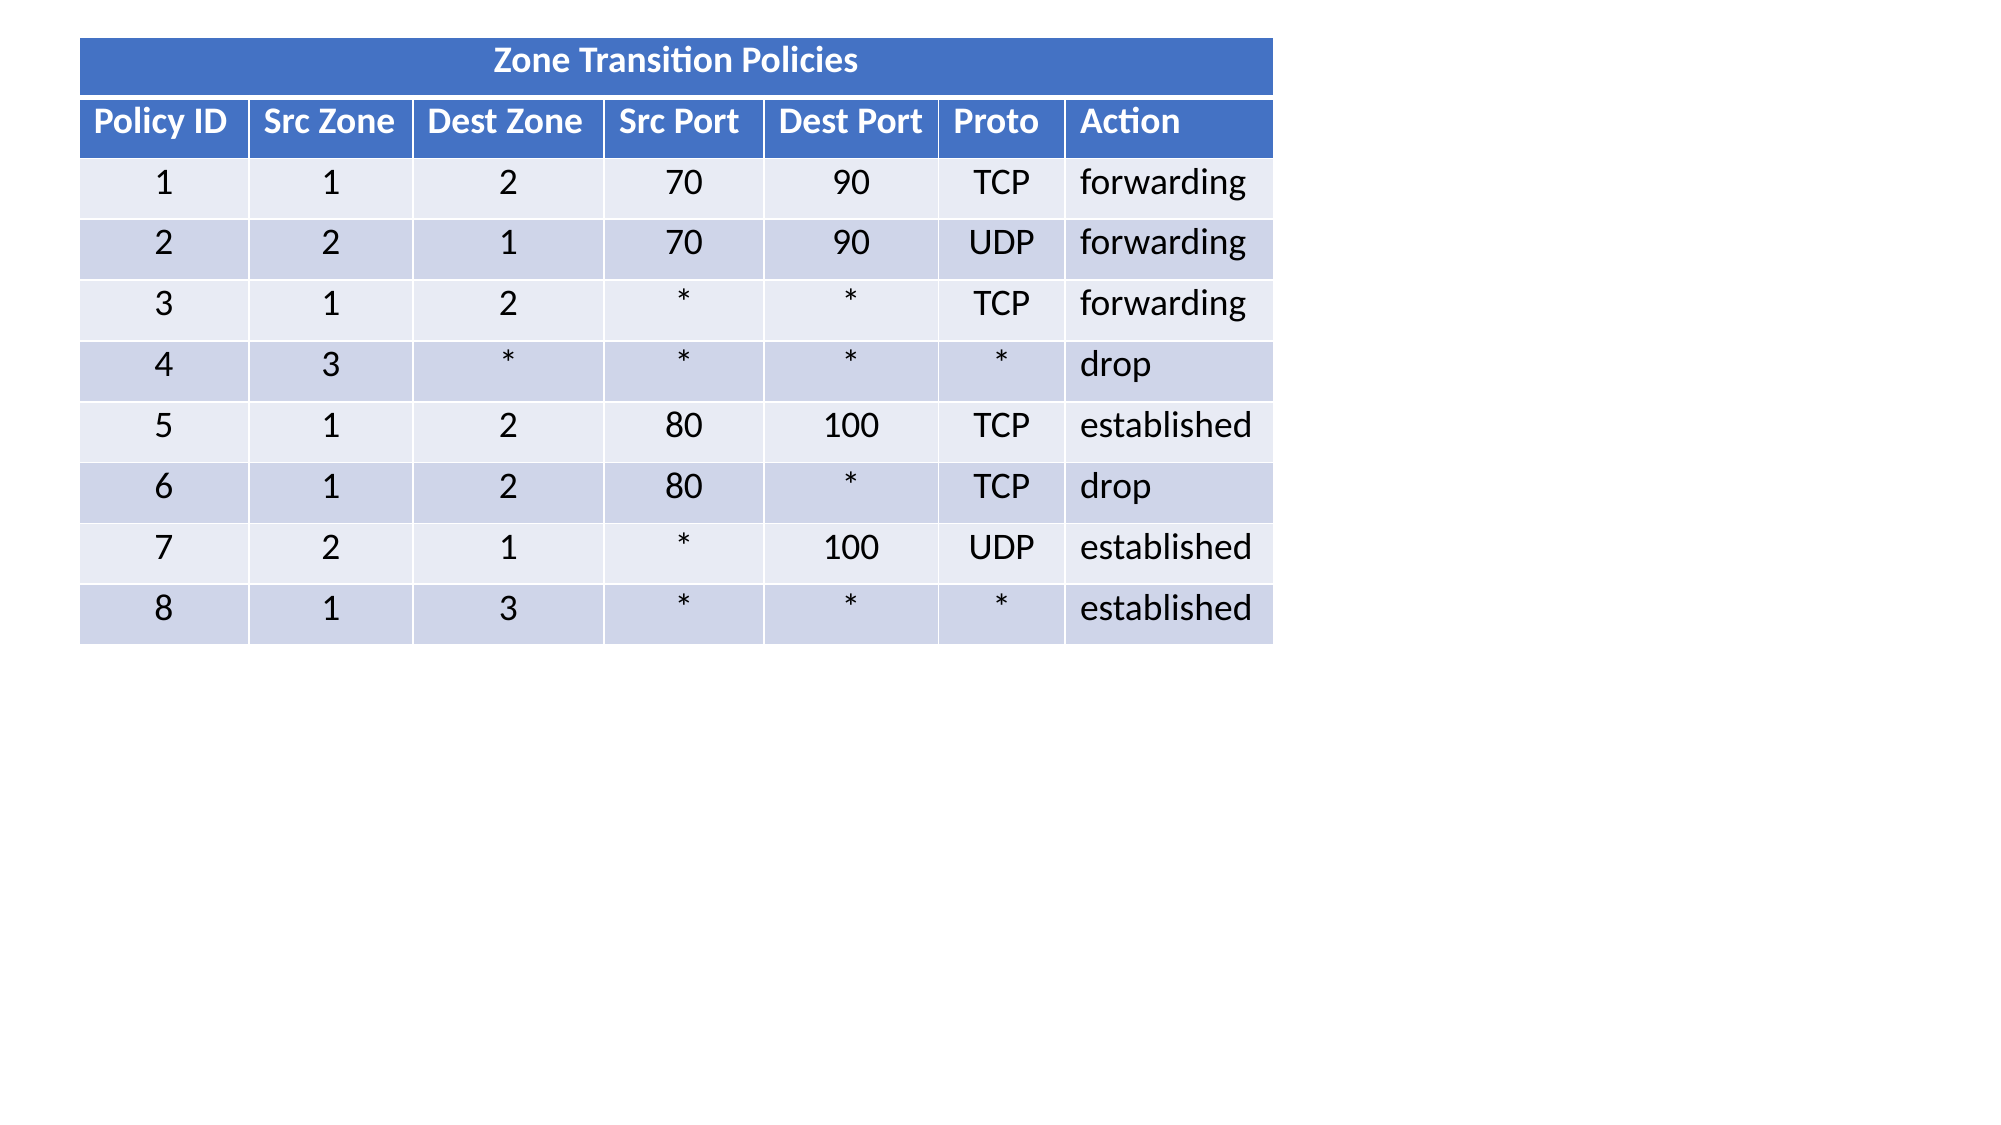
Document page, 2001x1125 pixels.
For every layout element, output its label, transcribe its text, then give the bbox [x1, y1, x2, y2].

table_cell 90 [765, 220, 938, 279]
table_cell * [605, 342, 763, 401]
table_cell 1 [250, 281, 412, 340]
table_cell * [605, 585, 763, 644]
table_cell 2 [414, 403, 603, 462]
table_cell Policy ID [80, 100, 248, 158]
table_cell 70 [605, 159, 763, 218]
table_cell * [939, 342, 1064, 401]
table_cell 90 [765, 159, 938, 218]
table_cell 2 [414, 159, 603, 218]
table_cell 1 [250, 403, 412, 462]
table_cell 70 [605, 220, 763, 279]
table_cell Action [1066, 100, 1273, 158]
table_cell 4 [80, 342, 248, 401]
table_cell 3 [80, 281, 248, 340]
table_cell established [1066, 403, 1273, 462]
table_cell * [414, 342, 603, 401]
table_cell drop [1066, 342, 1273, 401]
table_cell 1 [250, 463, 412, 523]
table_cell Proto [939, 100, 1064, 158]
table_cell * [605, 281, 763, 340]
table_cell 100 [765, 403, 938, 462]
table_cell established [1066, 524, 1273, 583]
table_cell * [605, 524, 763, 583]
table_cell 80 [605, 403, 763, 462]
table_cell UDP [939, 220, 1064, 279]
table_cell 2 [80, 220, 248, 279]
table_cell 2 [414, 281, 603, 340]
table_cell Src Zone [250, 100, 412, 158]
table_cell forwarding [1066, 159, 1273, 218]
table_cell * [765, 463, 938, 523]
table_cell * [939, 585, 1064, 644]
table_cell 5 [80, 403, 248, 462]
table_cell TCP [939, 281, 1064, 340]
table_cell TCP [939, 159, 1064, 218]
table_cell 3 [250, 342, 412, 401]
table_cell Dest Port [765, 100, 938, 158]
table_cell * [765, 585, 938, 644]
table_cell 8 [80, 585, 248, 644]
table_cell forwarding [1066, 281, 1273, 340]
table_cell Dest Zone [414, 100, 603, 158]
table_cell 7 [80, 524, 248, 583]
table_cell forwarding [1066, 220, 1273, 279]
table_cell UDP [939, 524, 1064, 583]
table_cell 6 [80, 463, 248, 523]
table_cell 2 [414, 463, 603, 523]
table_cell 80 [605, 463, 763, 523]
table_cell 1 [250, 585, 412, 644]
table_cell 2 [250, 220, 412, 279]
table_header Zone Transition Policies [80, 38, 1273, 95]
table_cell 1 [250, 159, 412, 218]
table_cell TCP [939, 403, 1064, 462]
table_cell TCP [939, 463, 1064, 523]
table_cell established [1066, 585, 1273, 644]
table_cell 100 [765, 524, 938, 583]
table_cell * [765, 342, 938, 401]
table_cell Src Port [605, 100, 763, 158]
table_cell 1 [414, 524, 603, 583]
table_cell 1 [80, 159, 248, 218]
table_cell 1 [414, 220, 603, 279]
table_cell 2 [250, 524, 412, 583]
table_cell 3 [414, 585, 603, 644]
table_cell drop [1066, 463, 1273, 523]
table_cell * [765, 281, 938, 340]
